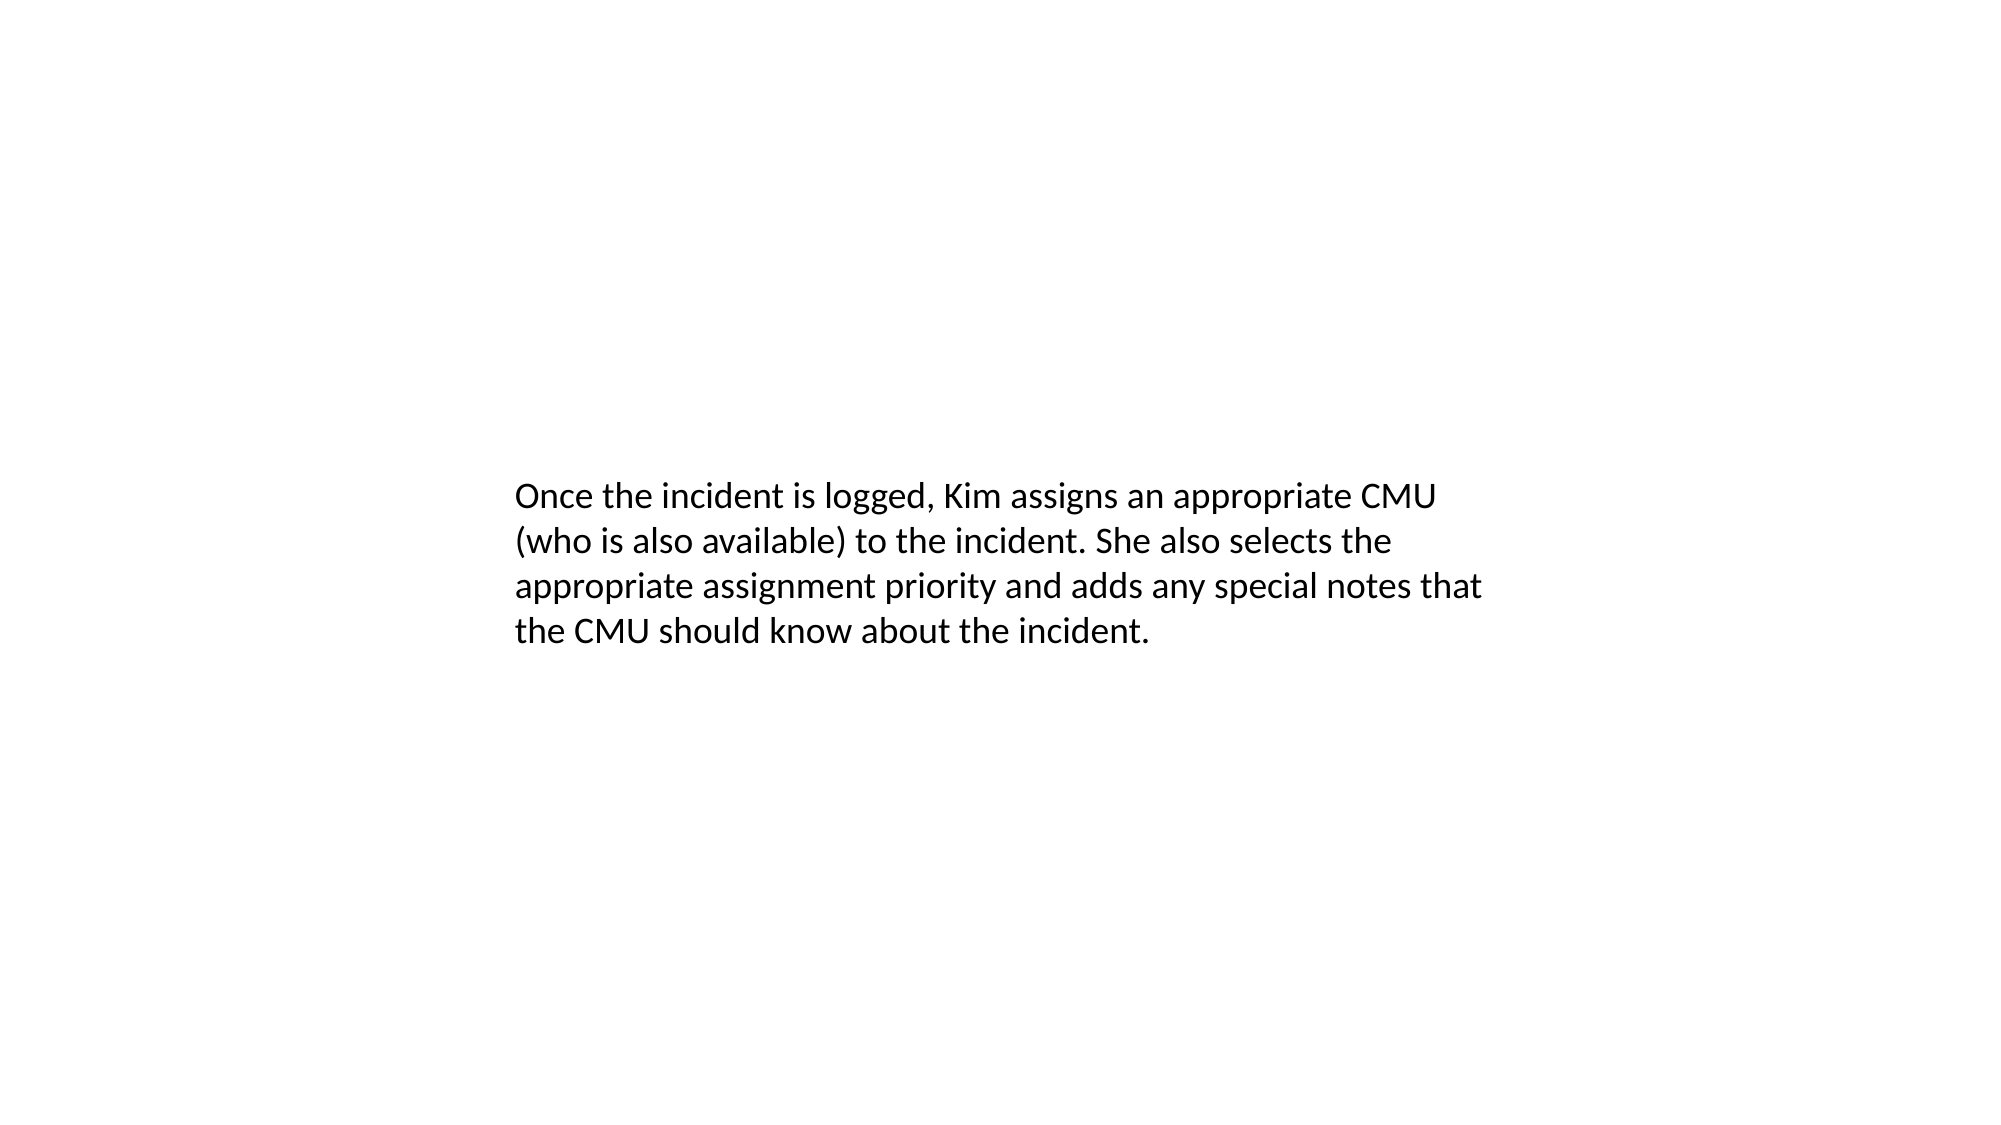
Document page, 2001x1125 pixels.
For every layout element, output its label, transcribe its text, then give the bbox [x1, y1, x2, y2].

text_box Once the incident is logged, Kim assigns an appropriate CMU (who is also available) to the incident. She also selects the appropriate assignment priority and adds any special notes that the CMU should know about the incident. [500, 463, 1500, 659]
